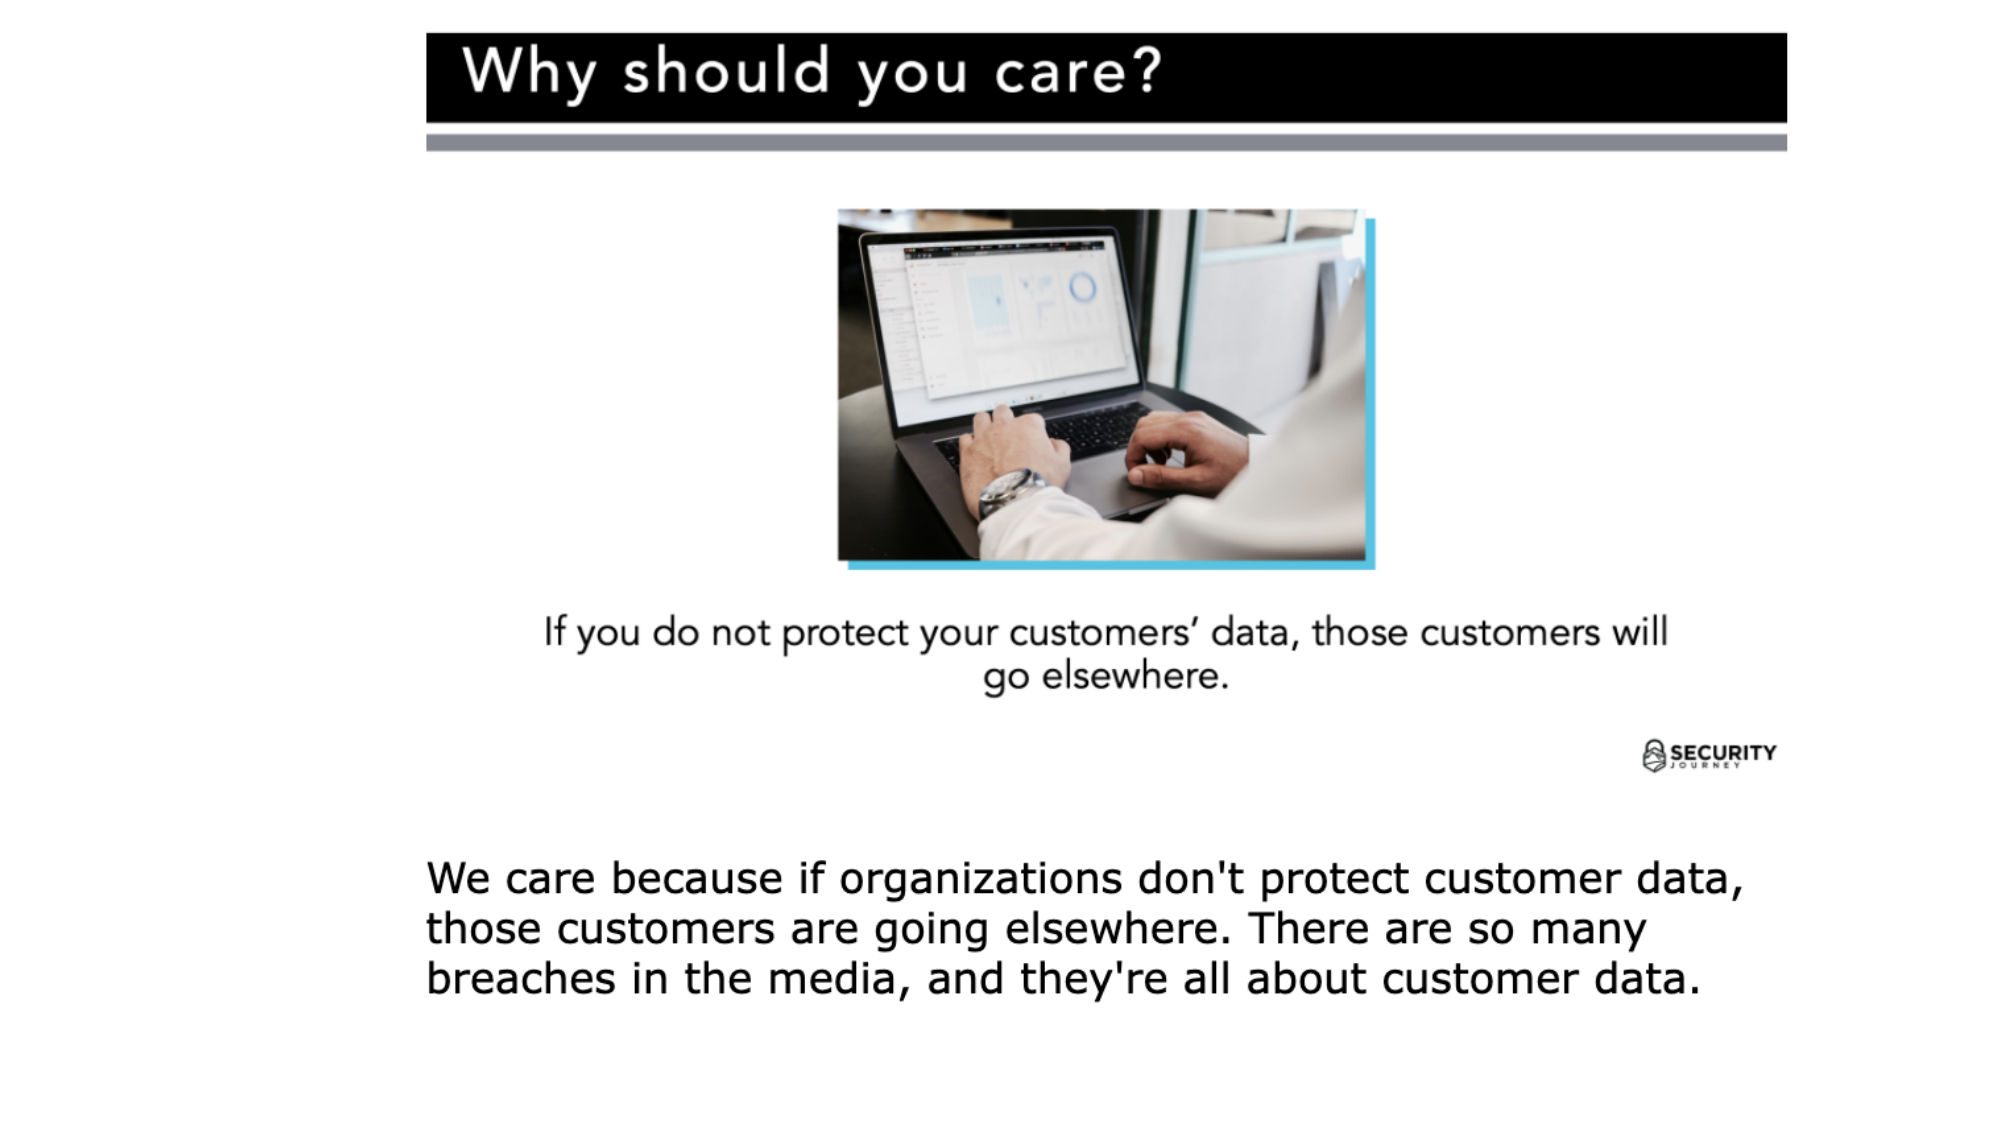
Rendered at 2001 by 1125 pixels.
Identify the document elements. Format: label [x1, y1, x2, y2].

picture [387, 0, 1819, 1049]
